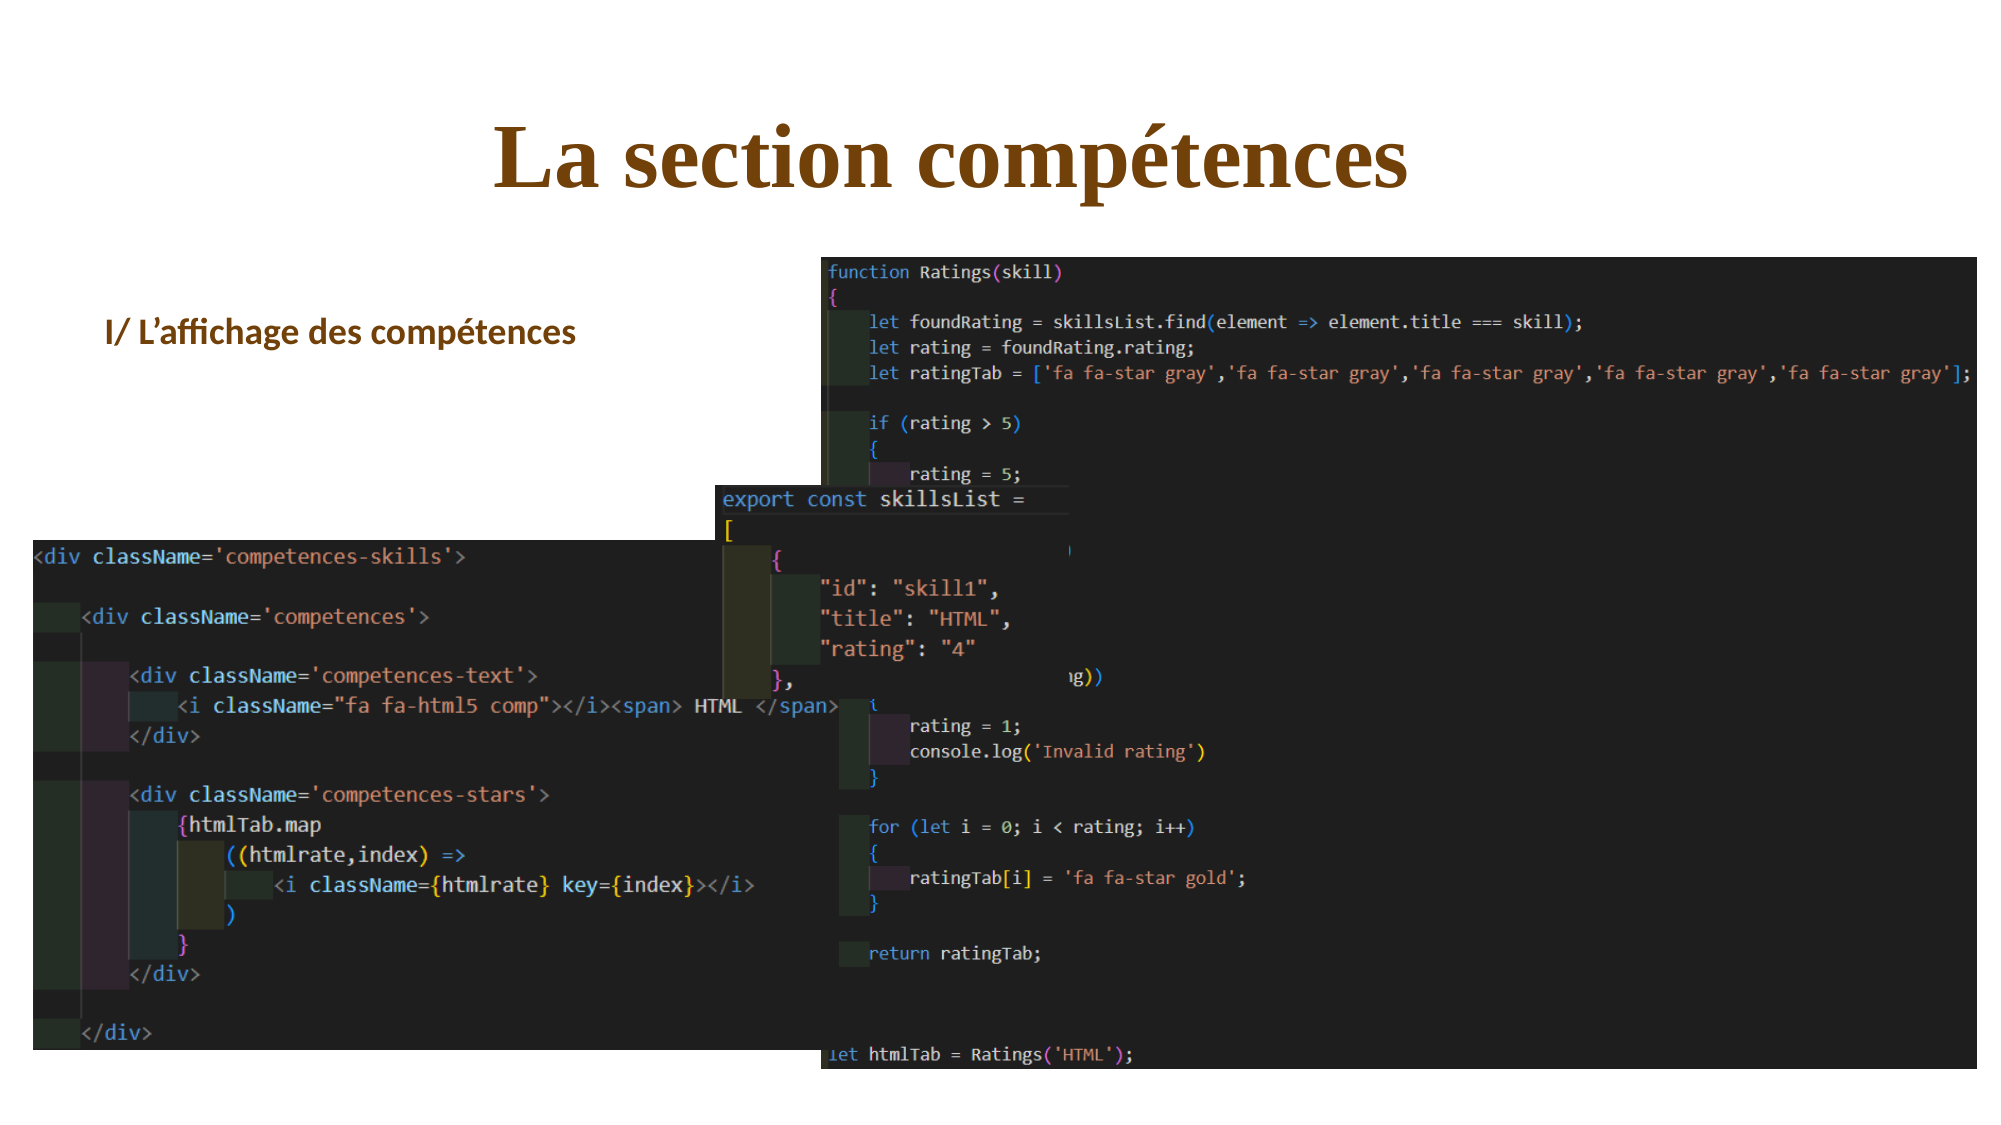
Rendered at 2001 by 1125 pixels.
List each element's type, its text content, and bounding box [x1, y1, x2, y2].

text_box La section compétences [257, 88, 1648, 213]
picture [33, 257, 1977, 1069]
text_box I/ L’affichage des compétences [89, 299, 821, 360]
